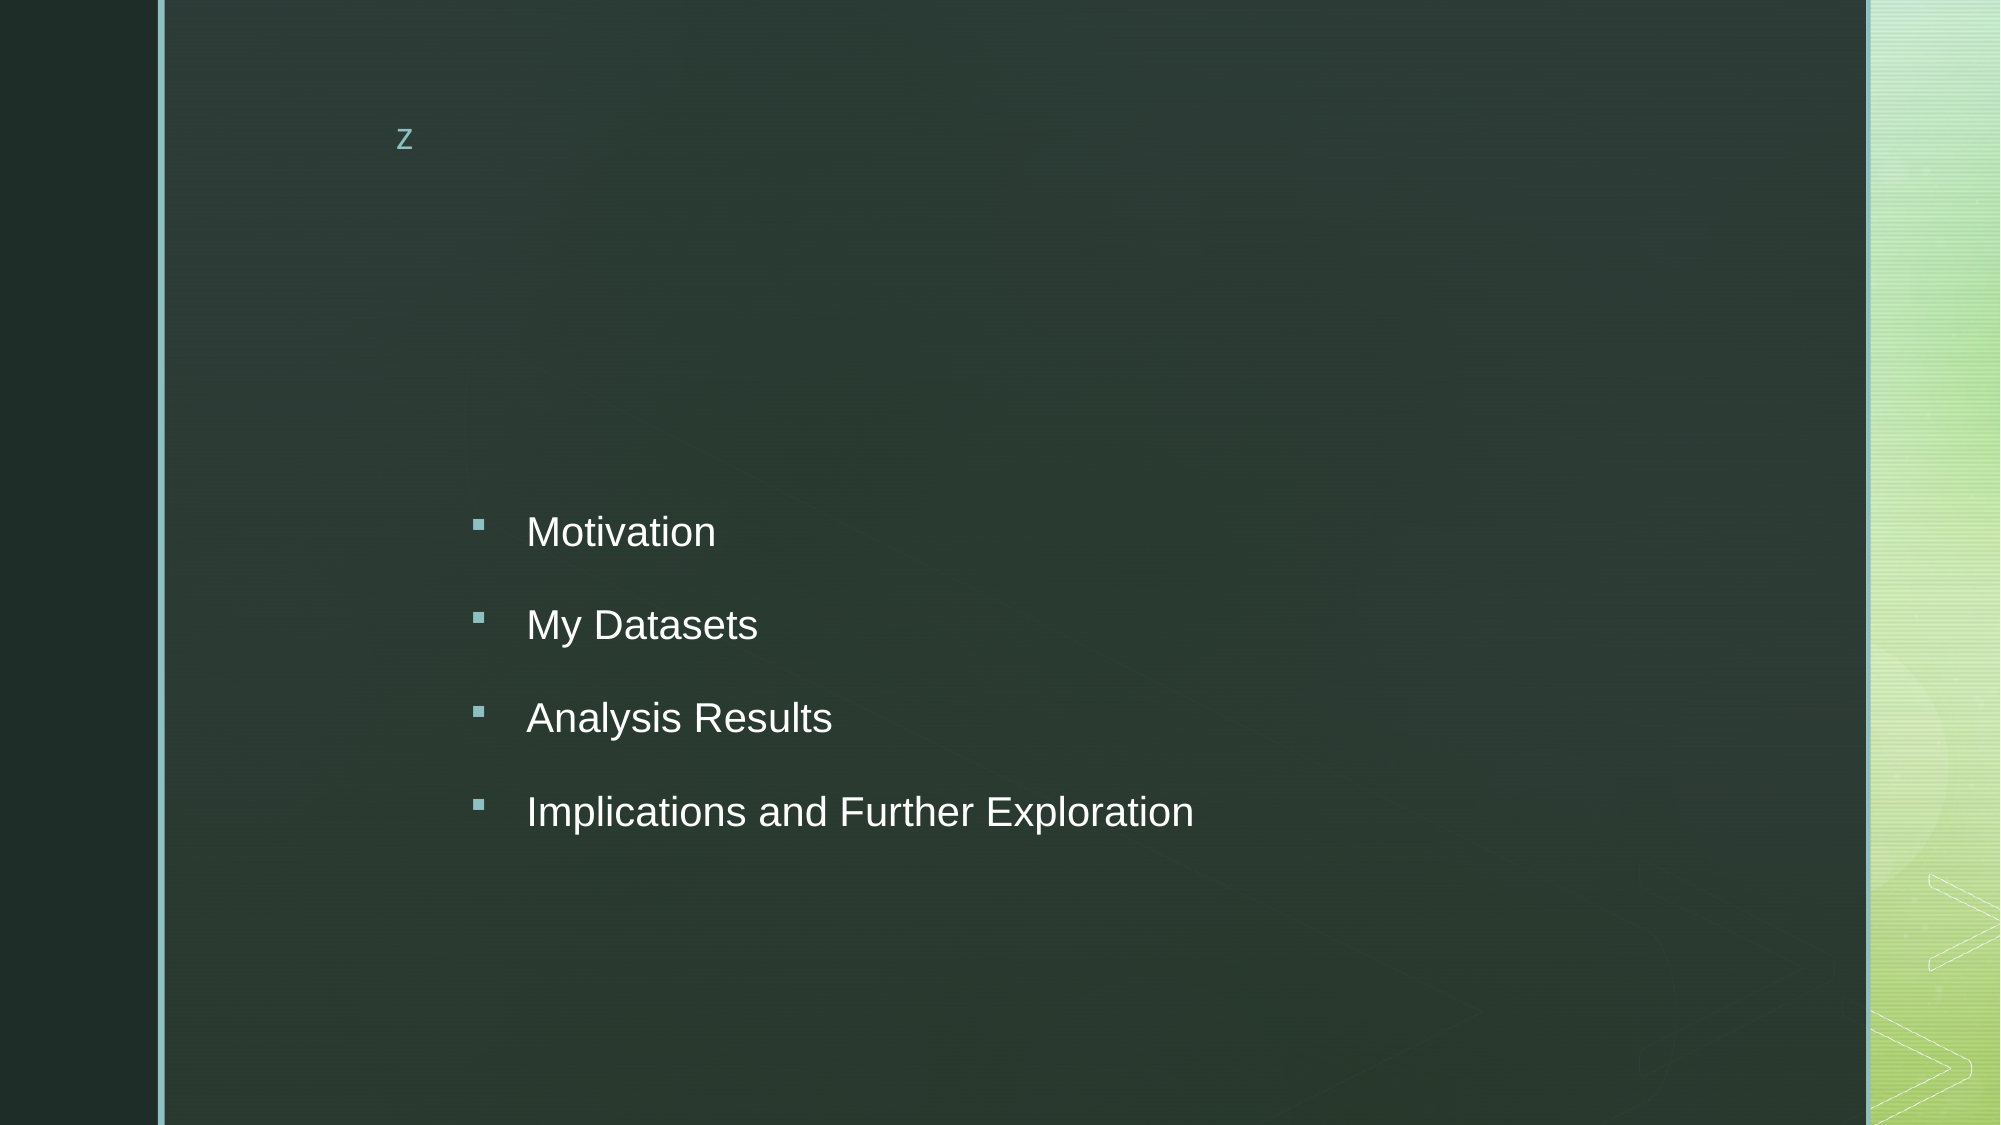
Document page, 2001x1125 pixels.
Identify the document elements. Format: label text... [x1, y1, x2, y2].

list Motivation My Datasets Analysis Results Implications and Further Exploration [454, 336, 1734, 993]
picture [1871, 0, 2001, 1125]
